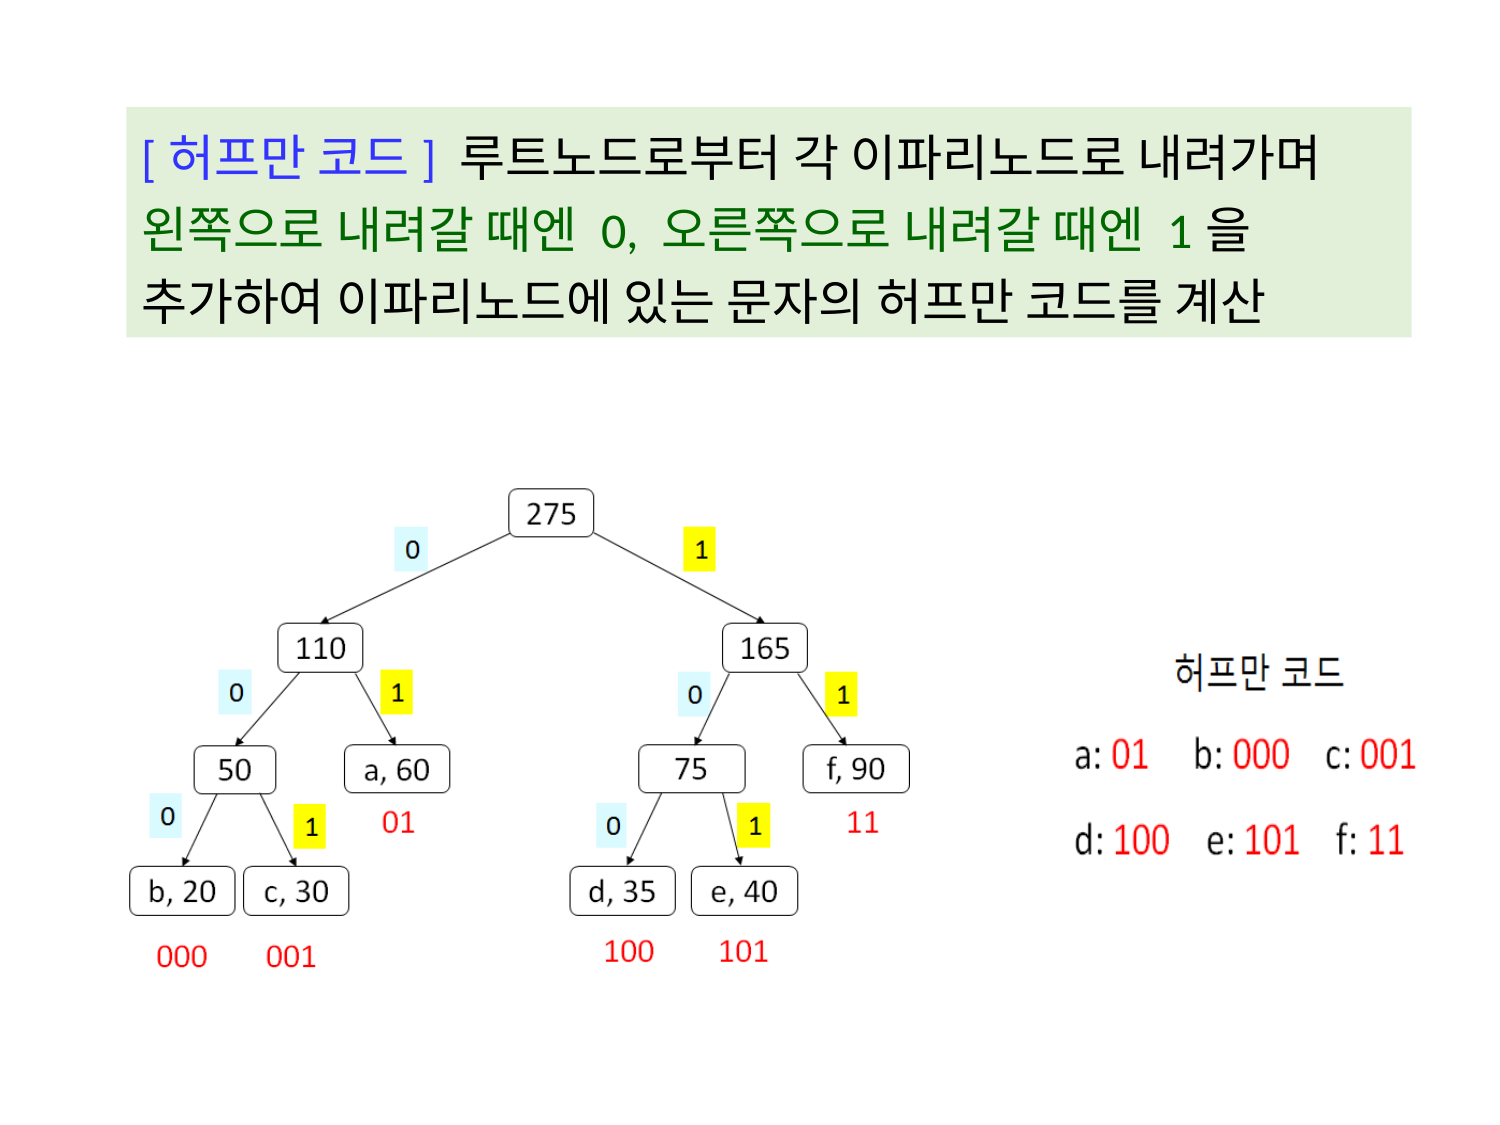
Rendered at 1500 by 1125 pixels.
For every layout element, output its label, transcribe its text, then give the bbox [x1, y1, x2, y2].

picture [1049, 636, 1457, 896]
text_box [허프만 코드] 루트노드로부터 각 이파리노드로 내려가며 왼쪽으로 내려갈 때엔 0, 오른쪽으로 내려갈 때엔 1을 추가하여 이파리노드에 있는 문자의 허프만 코드를 계산 [126, 106, 1412, 338]
picture [126, 483, 910, 997]
